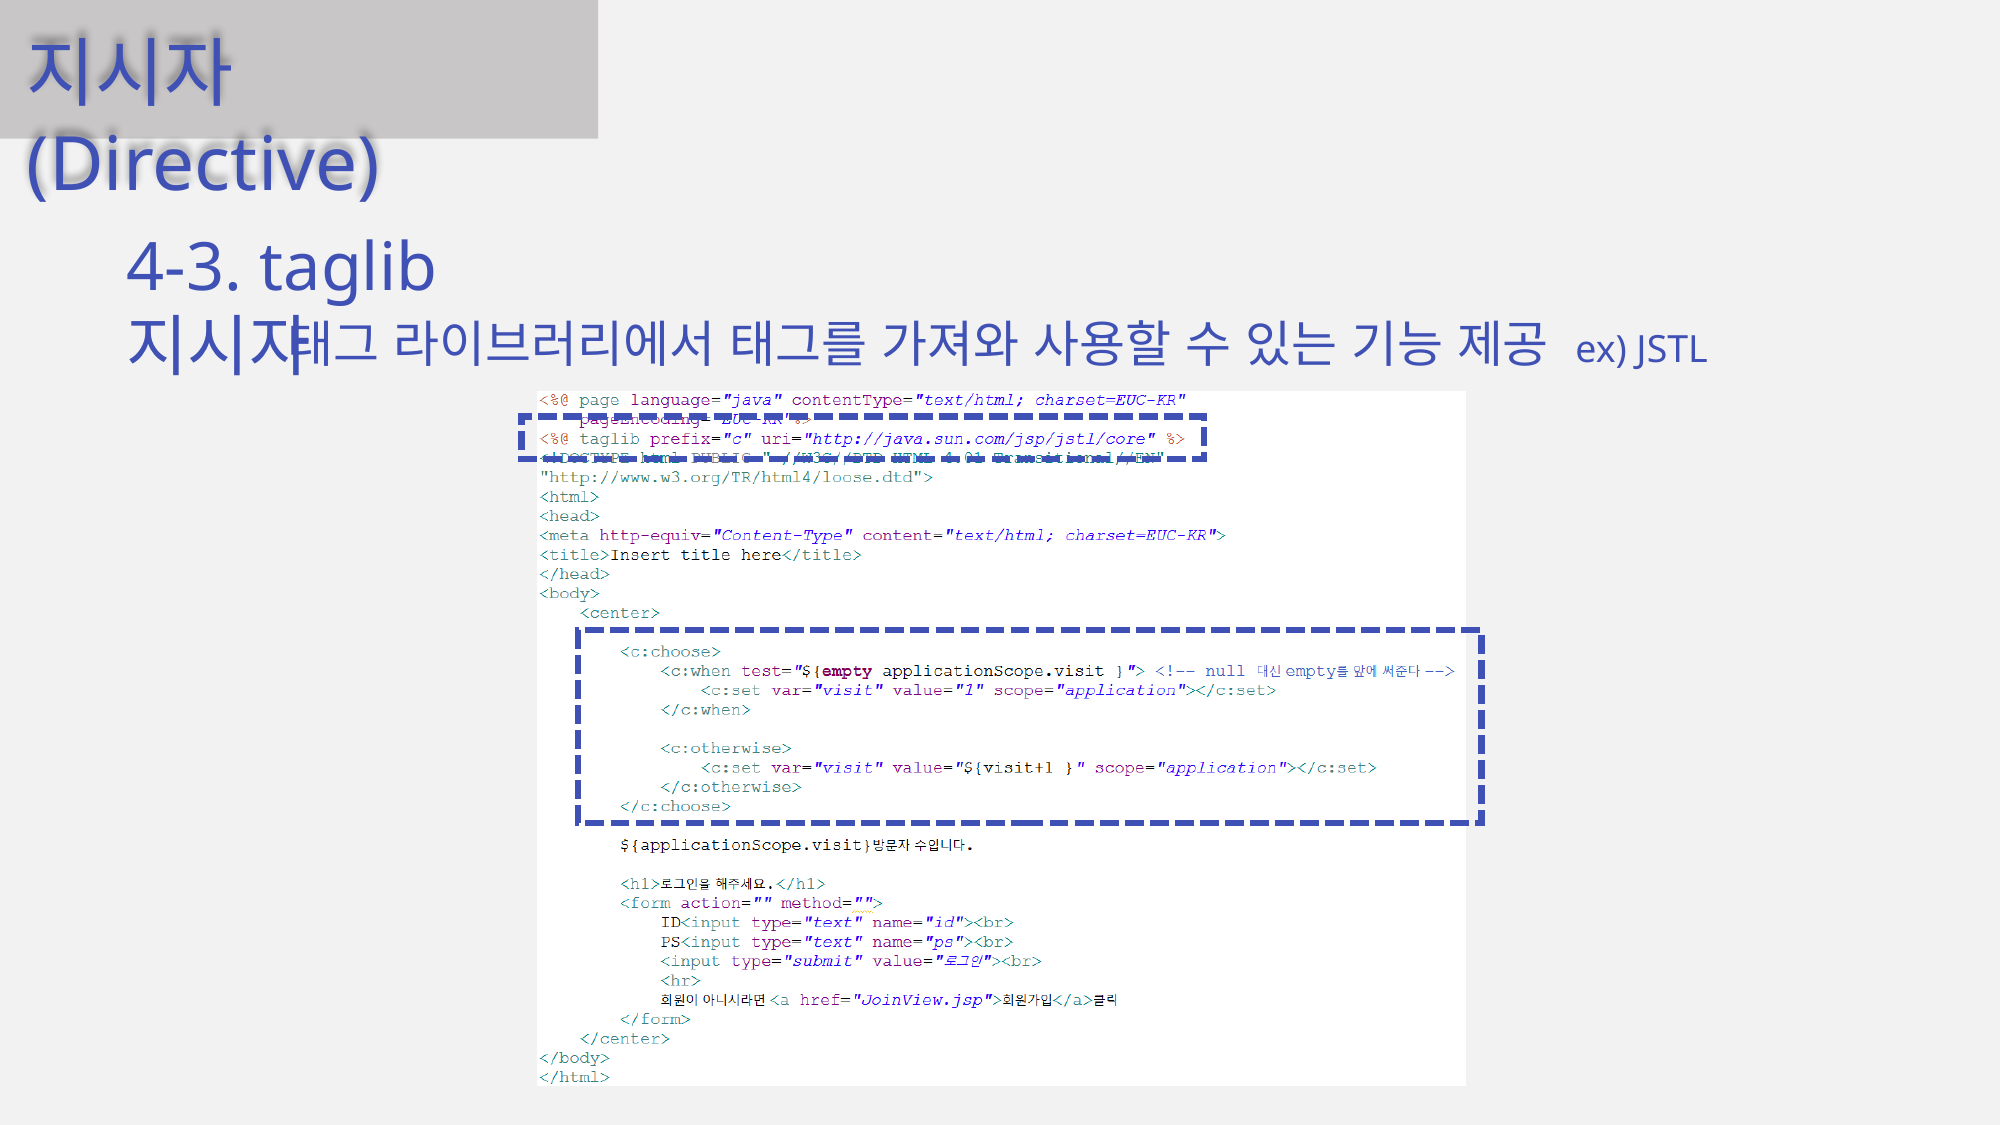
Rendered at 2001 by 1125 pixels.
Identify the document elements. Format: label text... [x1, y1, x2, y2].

text_box 4-3. taglib 지시자 [111, 216, 652, 392]
text_box [1466, 629, 1483, 824]
text_box 태그 라이브러리에서 태그를 가져와 사용할 수 있는 기능 제공 ex) JSTL [272, 305, 1723, 381]
text_box [521, 415, 537, 460]
text_box 지시자(Directive) [12, 18, 598, 214]
text_box [0, 0, 599, 140]
picture [537, 391, 1466, 1086]
